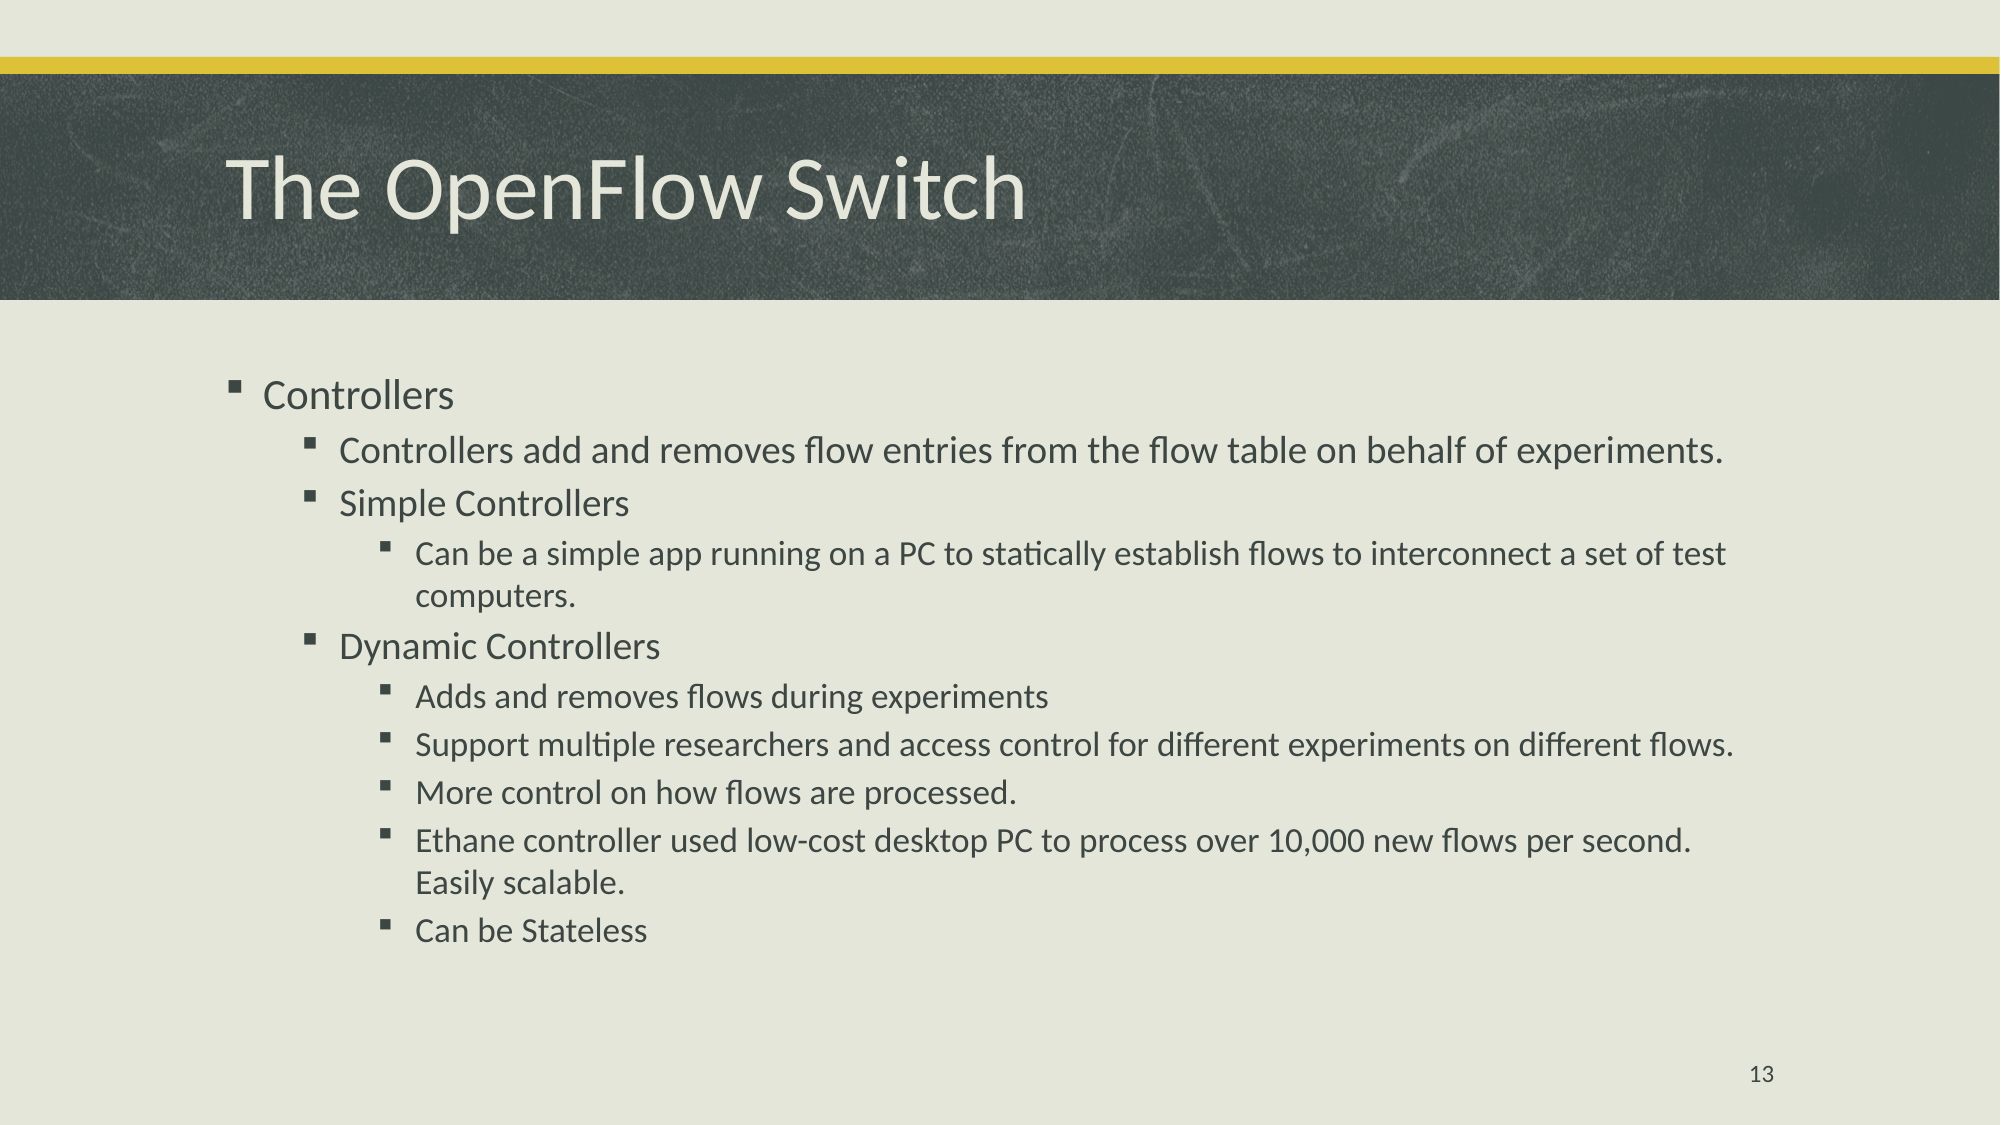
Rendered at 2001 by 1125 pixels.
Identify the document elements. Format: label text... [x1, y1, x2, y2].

picture [0, 74, 2000, 300]
list Controllers Controllers add and removes flow entries from the flow table on behalf of experiments. Simple Controllers Can be a simple app running on a PC to statically establish flows to interconnect a set of test computers. Dynamic Controllers Adds and removes flows during experiments Support multiple researchers and access control for different experiments on different flows. More control on how flows are processed. Ethane controller used low-cost desktop PC to process over 10,000 new flows per second. Easily scalable. Can be Stateless [210, 359, 1790, 1014]
slide_number 13 [1466, 1042, 1790, 1103]
title The OpenFlow Switch [210, 76, 1790, 300]
